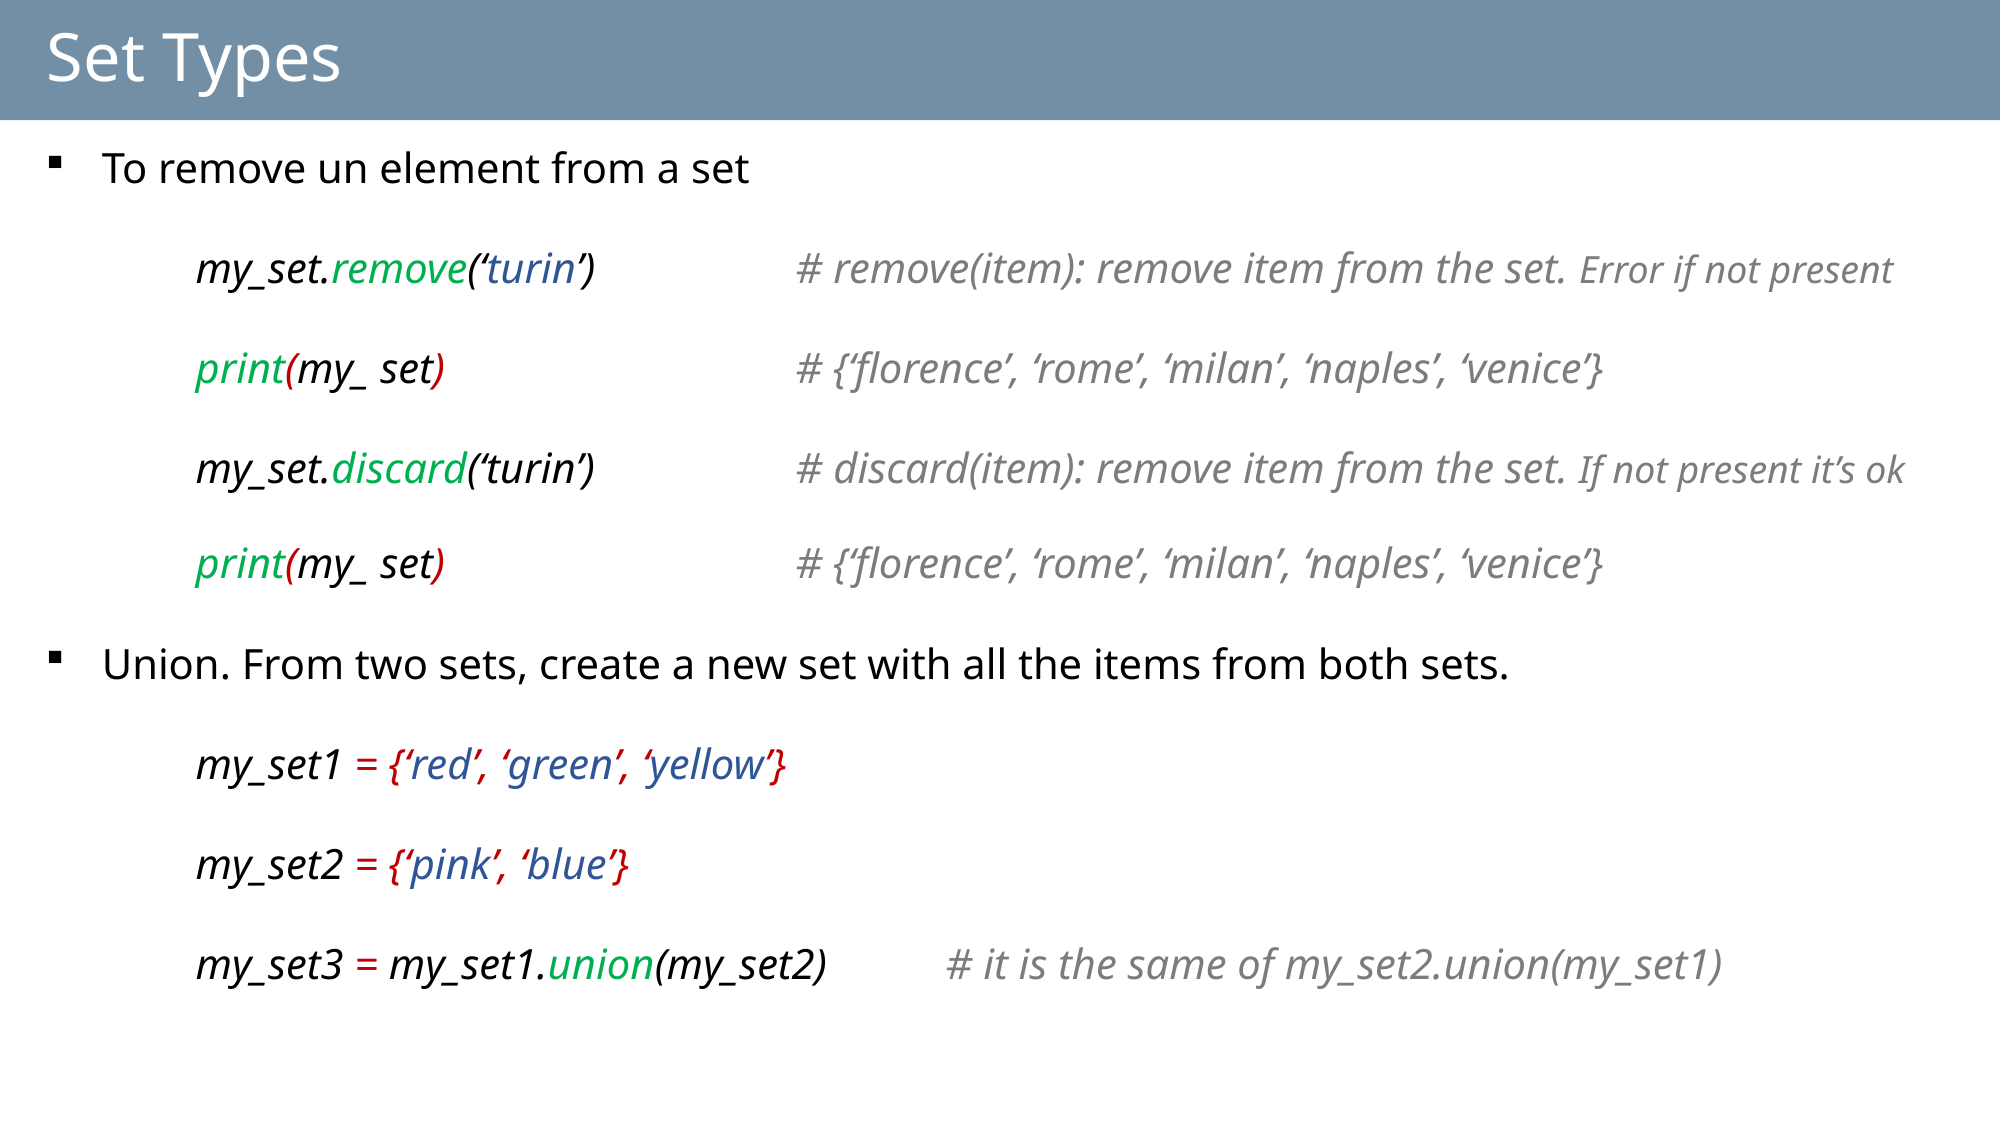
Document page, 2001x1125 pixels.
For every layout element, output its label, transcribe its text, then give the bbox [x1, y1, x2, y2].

text_box To remove un element from a set my_set.remove(‘turin’) # remove(item): remove item from the set. Error if not present print(my_ set) # {‘florence’, ‘rome’, ‘milan’, ‘naples’, ‘venice’} my_set.discard(‘turin’) # discard(item): remove item from the set. If not present it’s ok print(my_ set) # {‘florence’, ‘rome’, ‘milan’, ‘naples’, ‘venice’} Union. From two sets, create a new set with all the items from both sets. my_set1 = {‘red’, ‘green’, ‘yellow’} my_set2 = {‘pink’, ‘blue’} my_set3 = my_set1.union(my_set2) # it is the same of my_set2.union(my_set1) [30, 134, 2000, 1125]
title Set Types [31, 9, 1843, 111]
